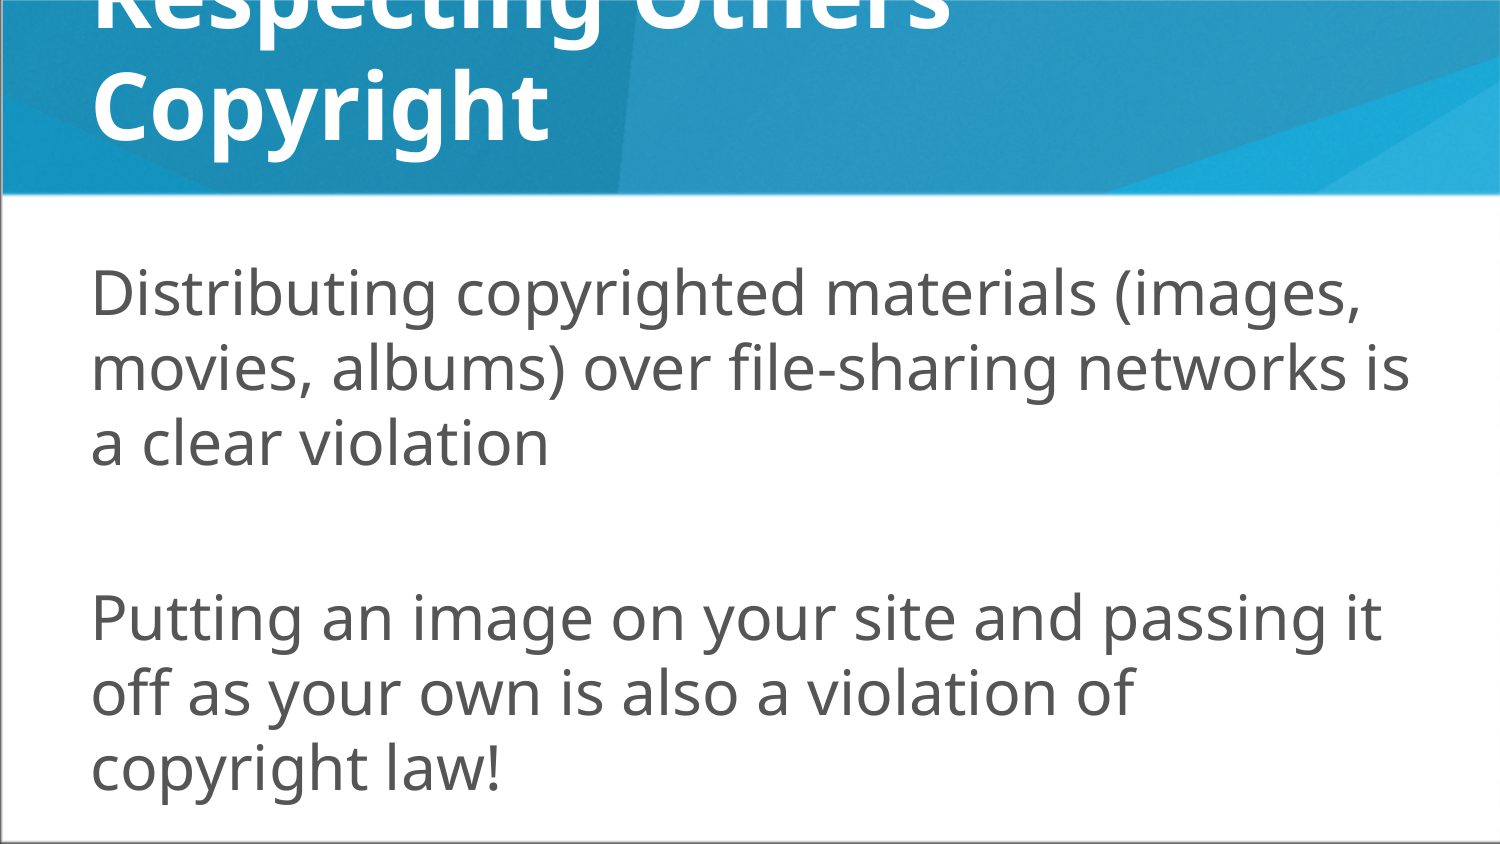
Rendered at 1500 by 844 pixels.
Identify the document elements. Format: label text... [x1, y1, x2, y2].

title Respecting Others’ Copyright [75, 33, 1425, 175]
list Distributing copyrighted materials (images, movies, albums) over file-sharing networks is a clear violation Putting an image on your site and passing it off as your own is also a violation of copyright law! [75, 238, 1432, 800]
picture [0, 0, 1500, 844]
